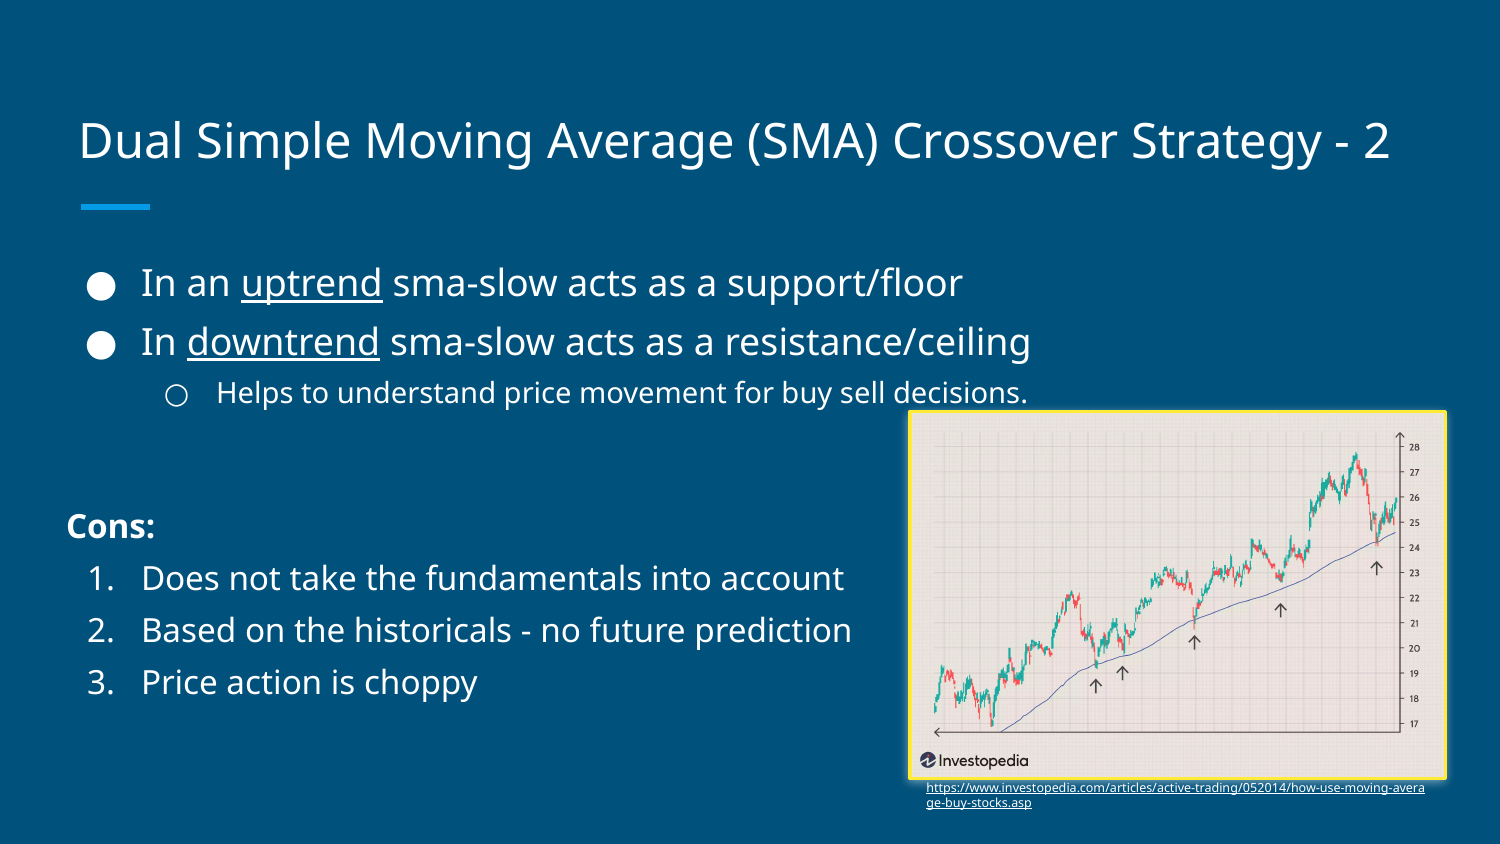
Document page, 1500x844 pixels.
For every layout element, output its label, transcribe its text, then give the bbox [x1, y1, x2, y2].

text_box https://www.investopedia.com/articles/active-trading/052014/how-use-moving-average-buy-stocks.asp [911, 784, 1444, 807]
list In an uptrend sma-slow acts as a support/floor In downtrend sma-slow acts as a resistance/ceiling Helps to understand price movement for buy sell decisions. Cons: Does not take the fundamentals into account Based on the historicals - no future prediction Price action is choppy [51, 234, 1424, 740]
table_cell 2.17 [902, 407, 1424, 740]
title Dual Simple Moving Average (SMA) Crossover Strategy - 2 [63, 75, 1437, 188]
picture [911, 412, 1444, 777]
